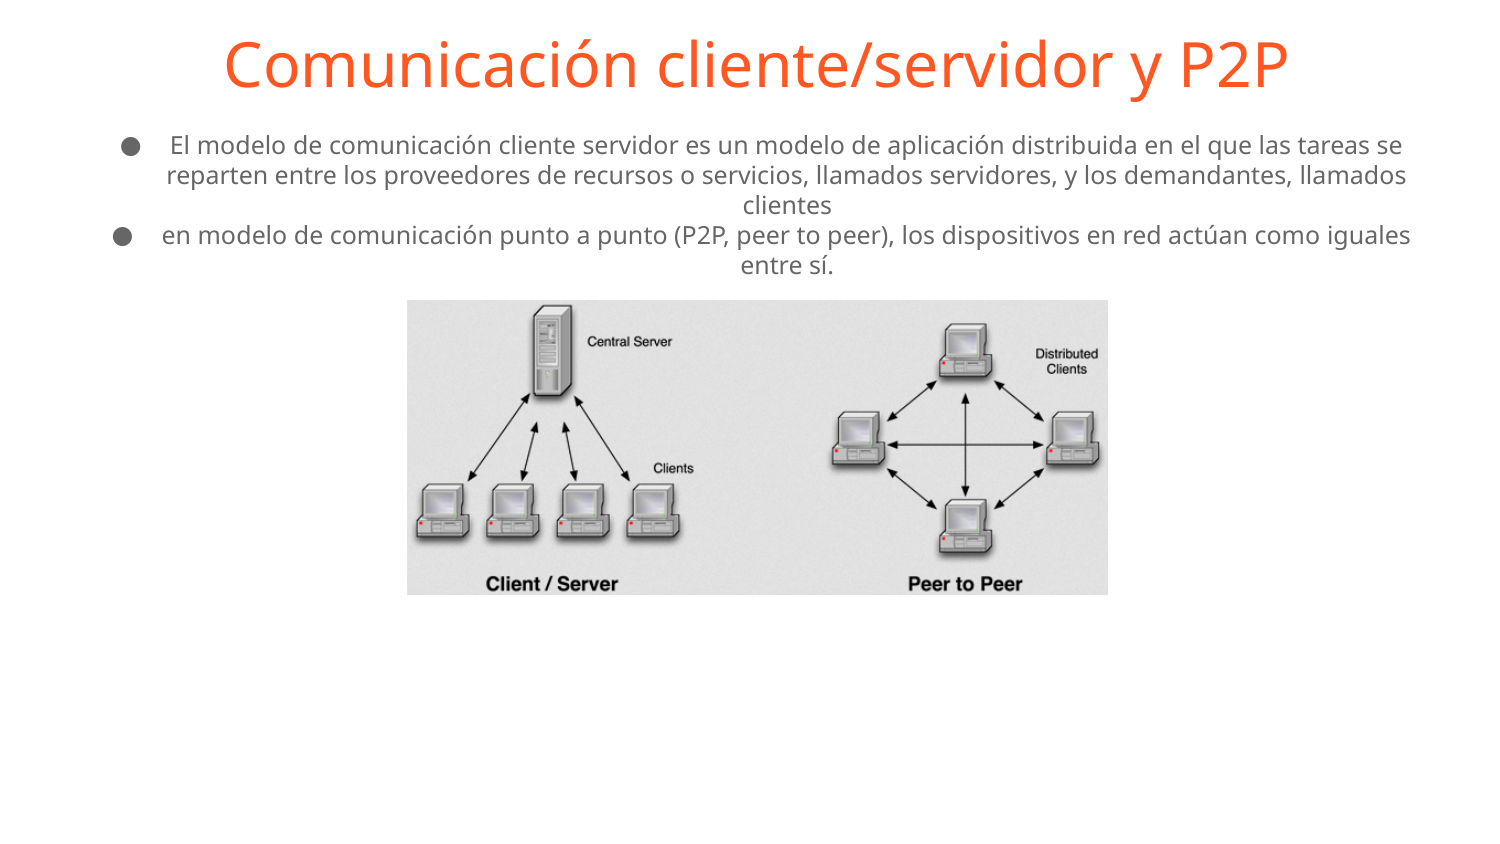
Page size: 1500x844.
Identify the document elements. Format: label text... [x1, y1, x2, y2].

picture [407, 300, 1108, 595]
title Comunicación cliente/servidor y P2P [58, 13, 1457, 115]
subtitle El modelo de comunicación cliente servidor es un modelo de aplicación distribuida en el que las tareas se reparten entre los proveedores de recursos o servicios, llamados servidores, y los demandantes, llamados clientes en modelo de comunicación punto a punto (P2P, peer to peer), los dispositivos en red actúan como iguales entre sí. [51, 114, 1449, 528]
